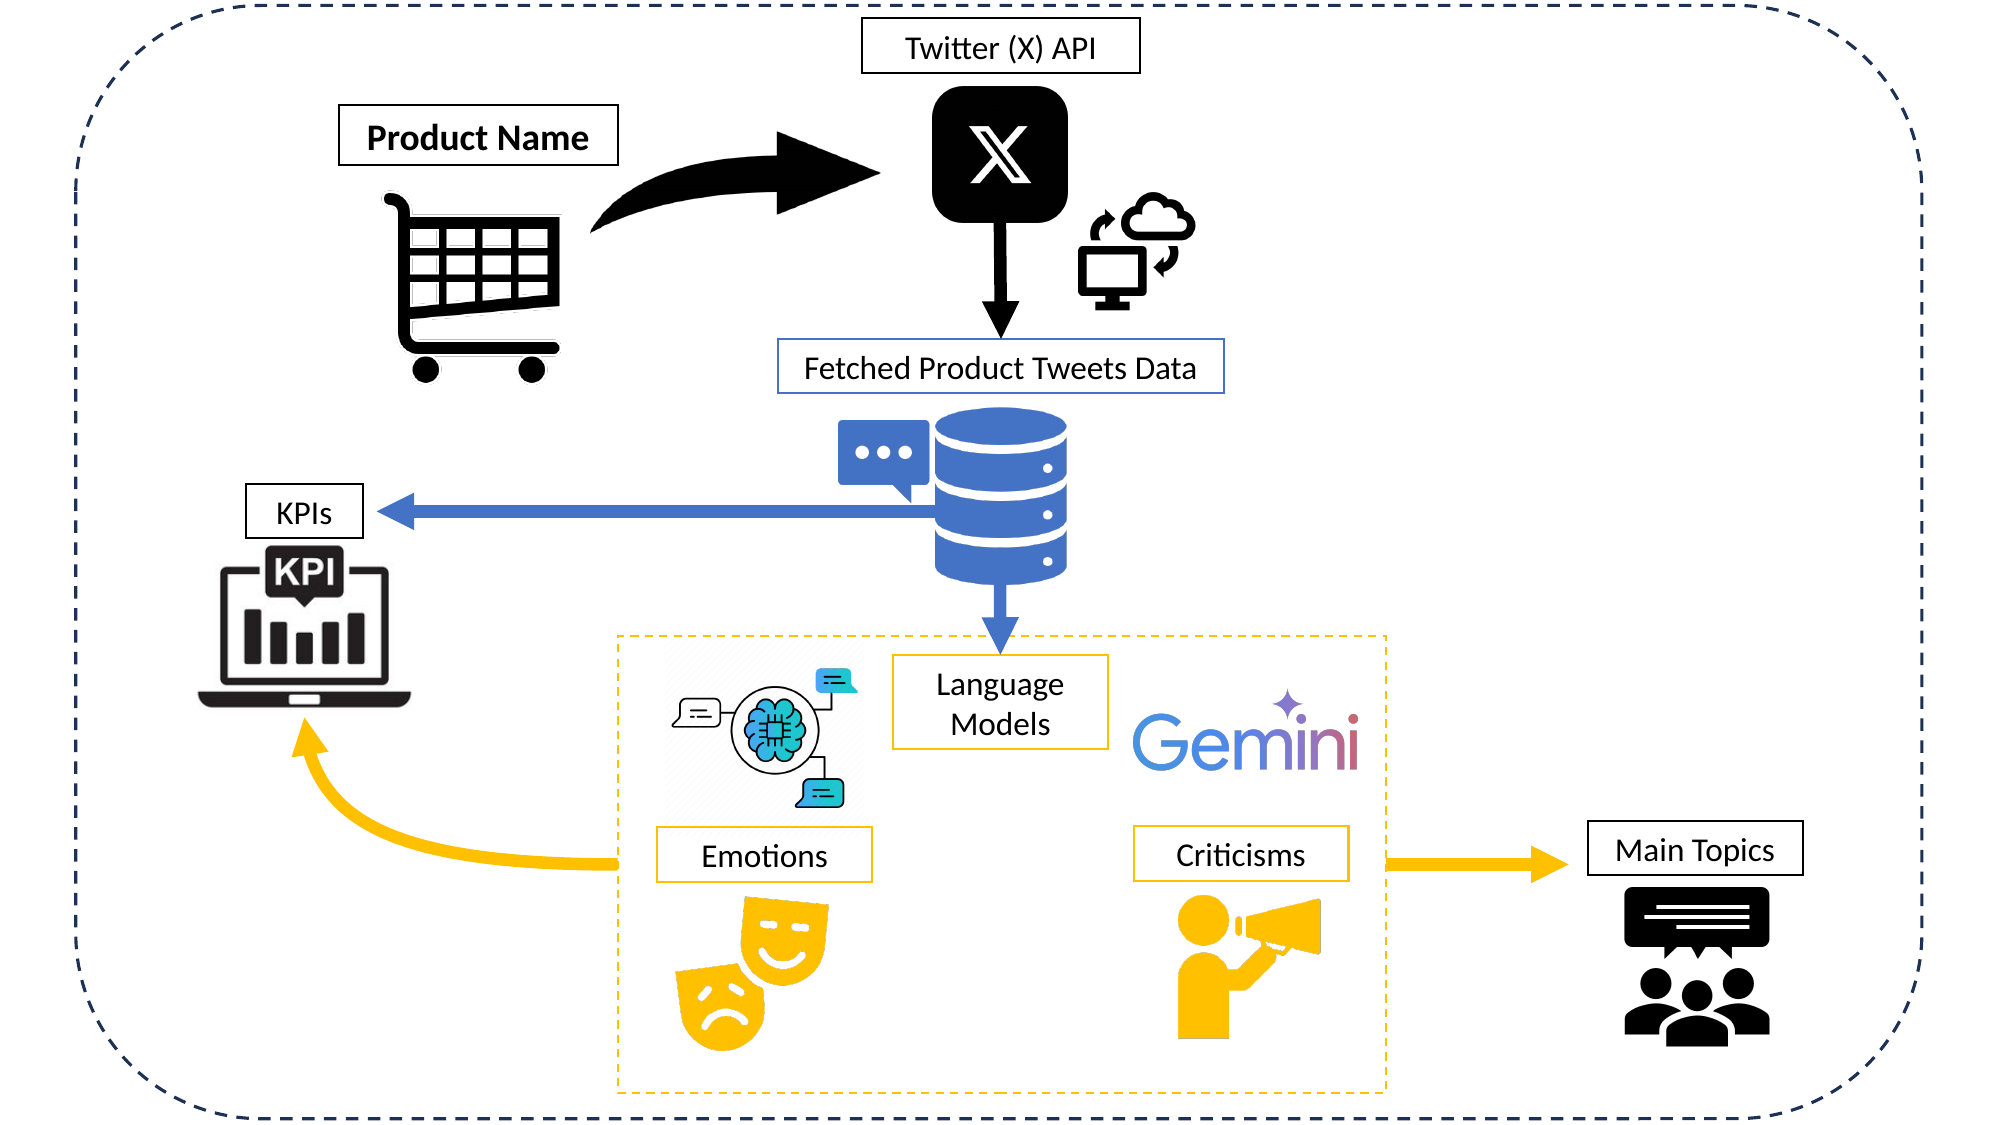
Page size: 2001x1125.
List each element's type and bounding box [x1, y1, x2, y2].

picture [1600, 871, 1791, 1062]
picture [665, 639, 864, 837]
picture [189, 531, 420, 718]
picture [363, 98, 910, 403]
picture [660, 881, 844, 1066]
picture [1146, 865, 1350, 1069]
text_box [74, 4, 1923, 1120]
picture [819, 384, 1113, 608]
picture [931, 86, 1205, 320]
picture [1133, 687, 1358, 771]
text_box [304, 717, 618, 865]
